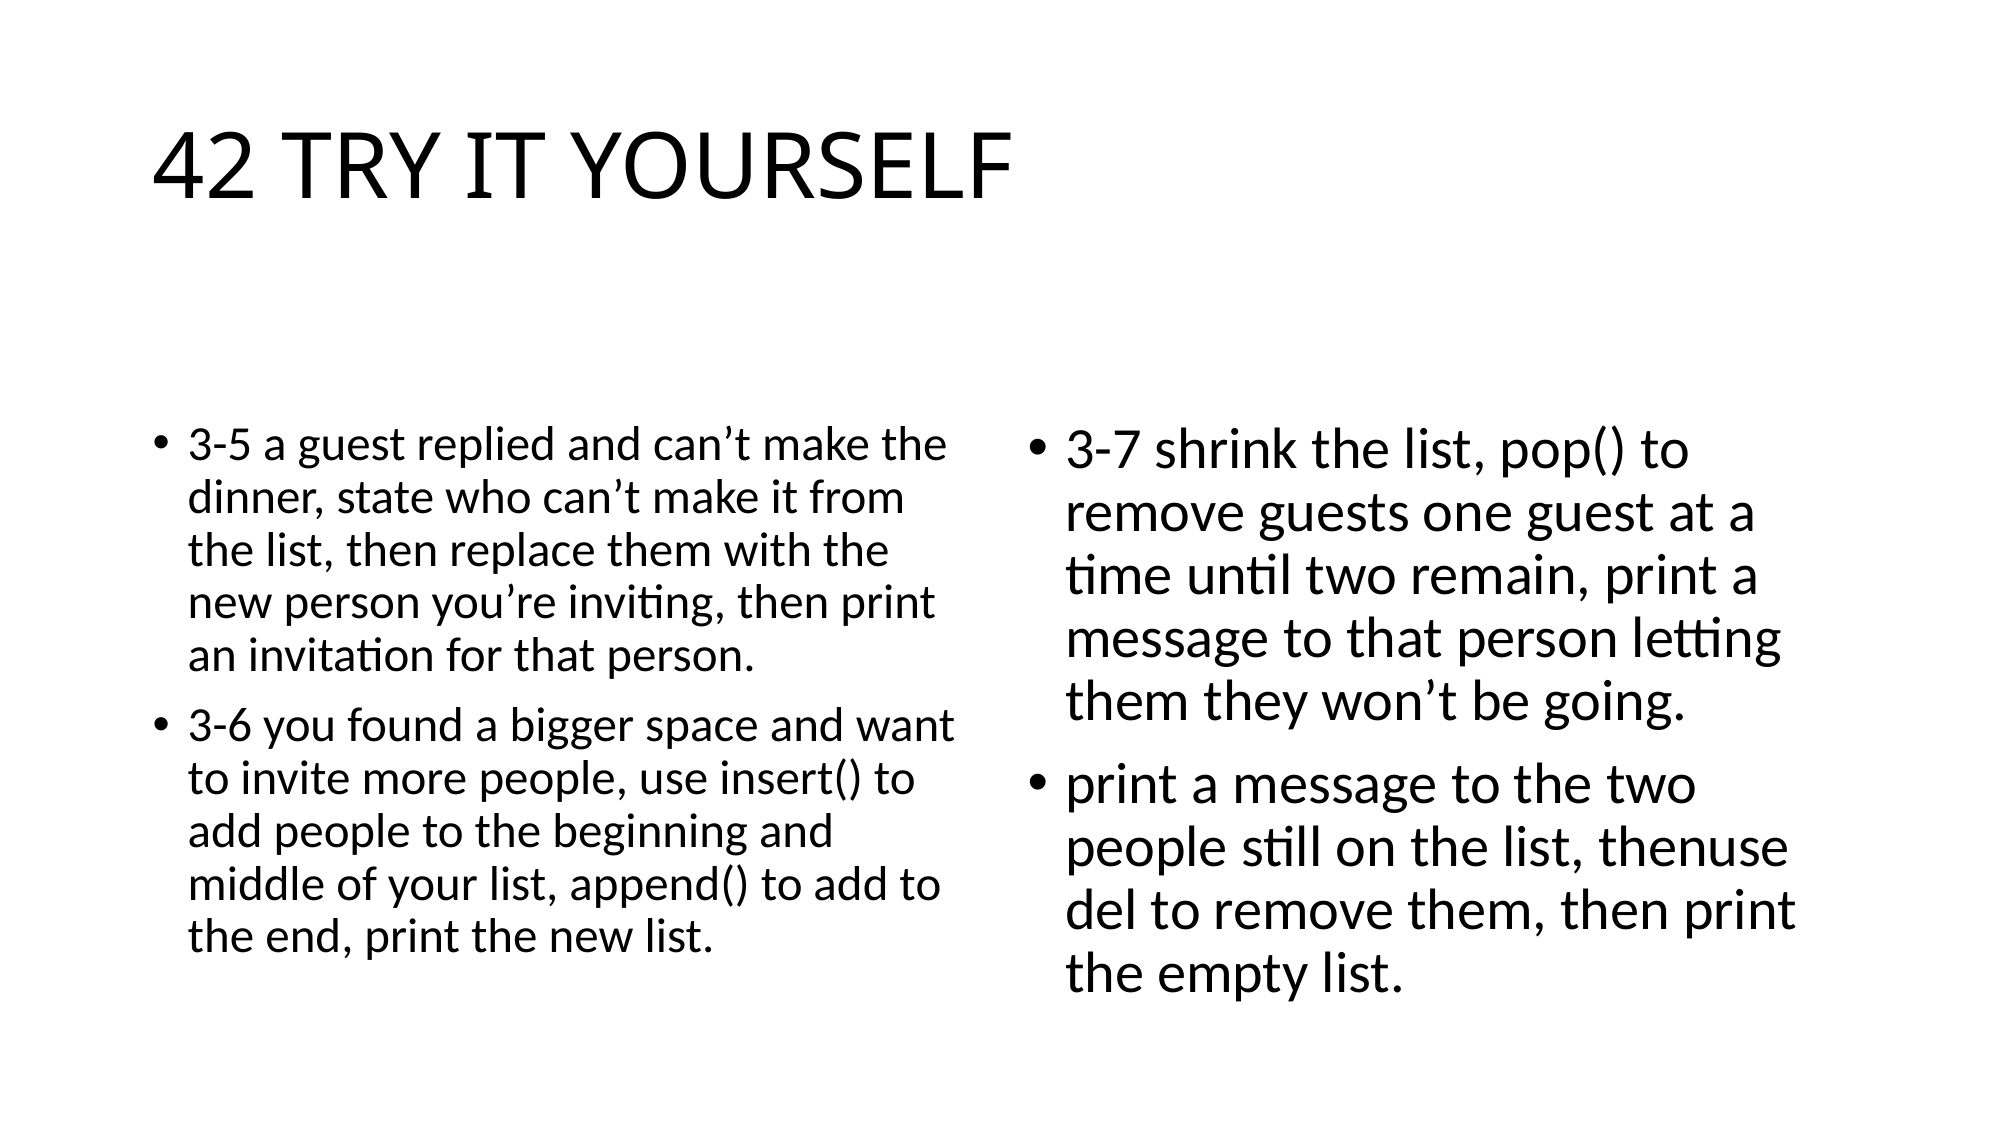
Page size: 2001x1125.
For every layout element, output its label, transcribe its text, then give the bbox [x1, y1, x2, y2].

list 3-7 shrink the list, pop() to remove guests one guest at a time until two remain, print a message to that person letting them they won’t be going. print a message to the two people still on the list, thenuse del to remove them, then print the empty list. [1012, 410, 1863, 1016]
title 42 TRY IT YOURSELF [137, 59, 1863, 278]
list 3-5 a guest replied and can’t make the dinner, state who can’t make it from the list, then replace them with the new person you’re inviting, then print an invitation for that person. 3-6 you found a bigger space and want to invite more people, use insert() to add people to the beginning and middle of your list, append() to add to the end, print the new list. [137, 410, 984, 1016]
